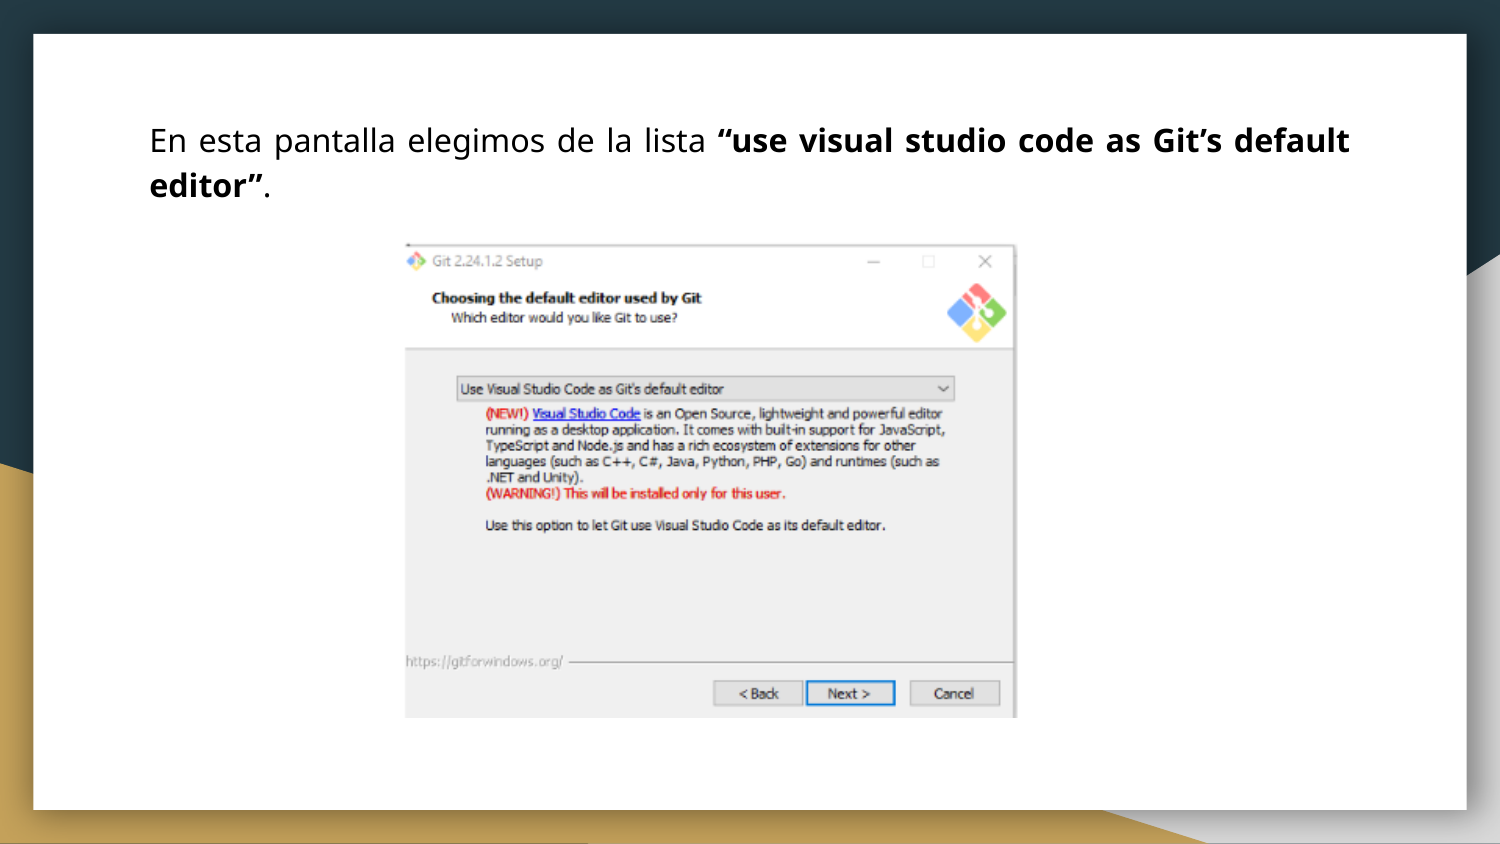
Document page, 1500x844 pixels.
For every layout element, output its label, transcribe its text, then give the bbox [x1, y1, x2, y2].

list En esta pantalla elegimos de la lista “use visual studio code as Git’s default editor”. [134, 103, 1366, 506]
picture [398, 239, 1021, 719]
